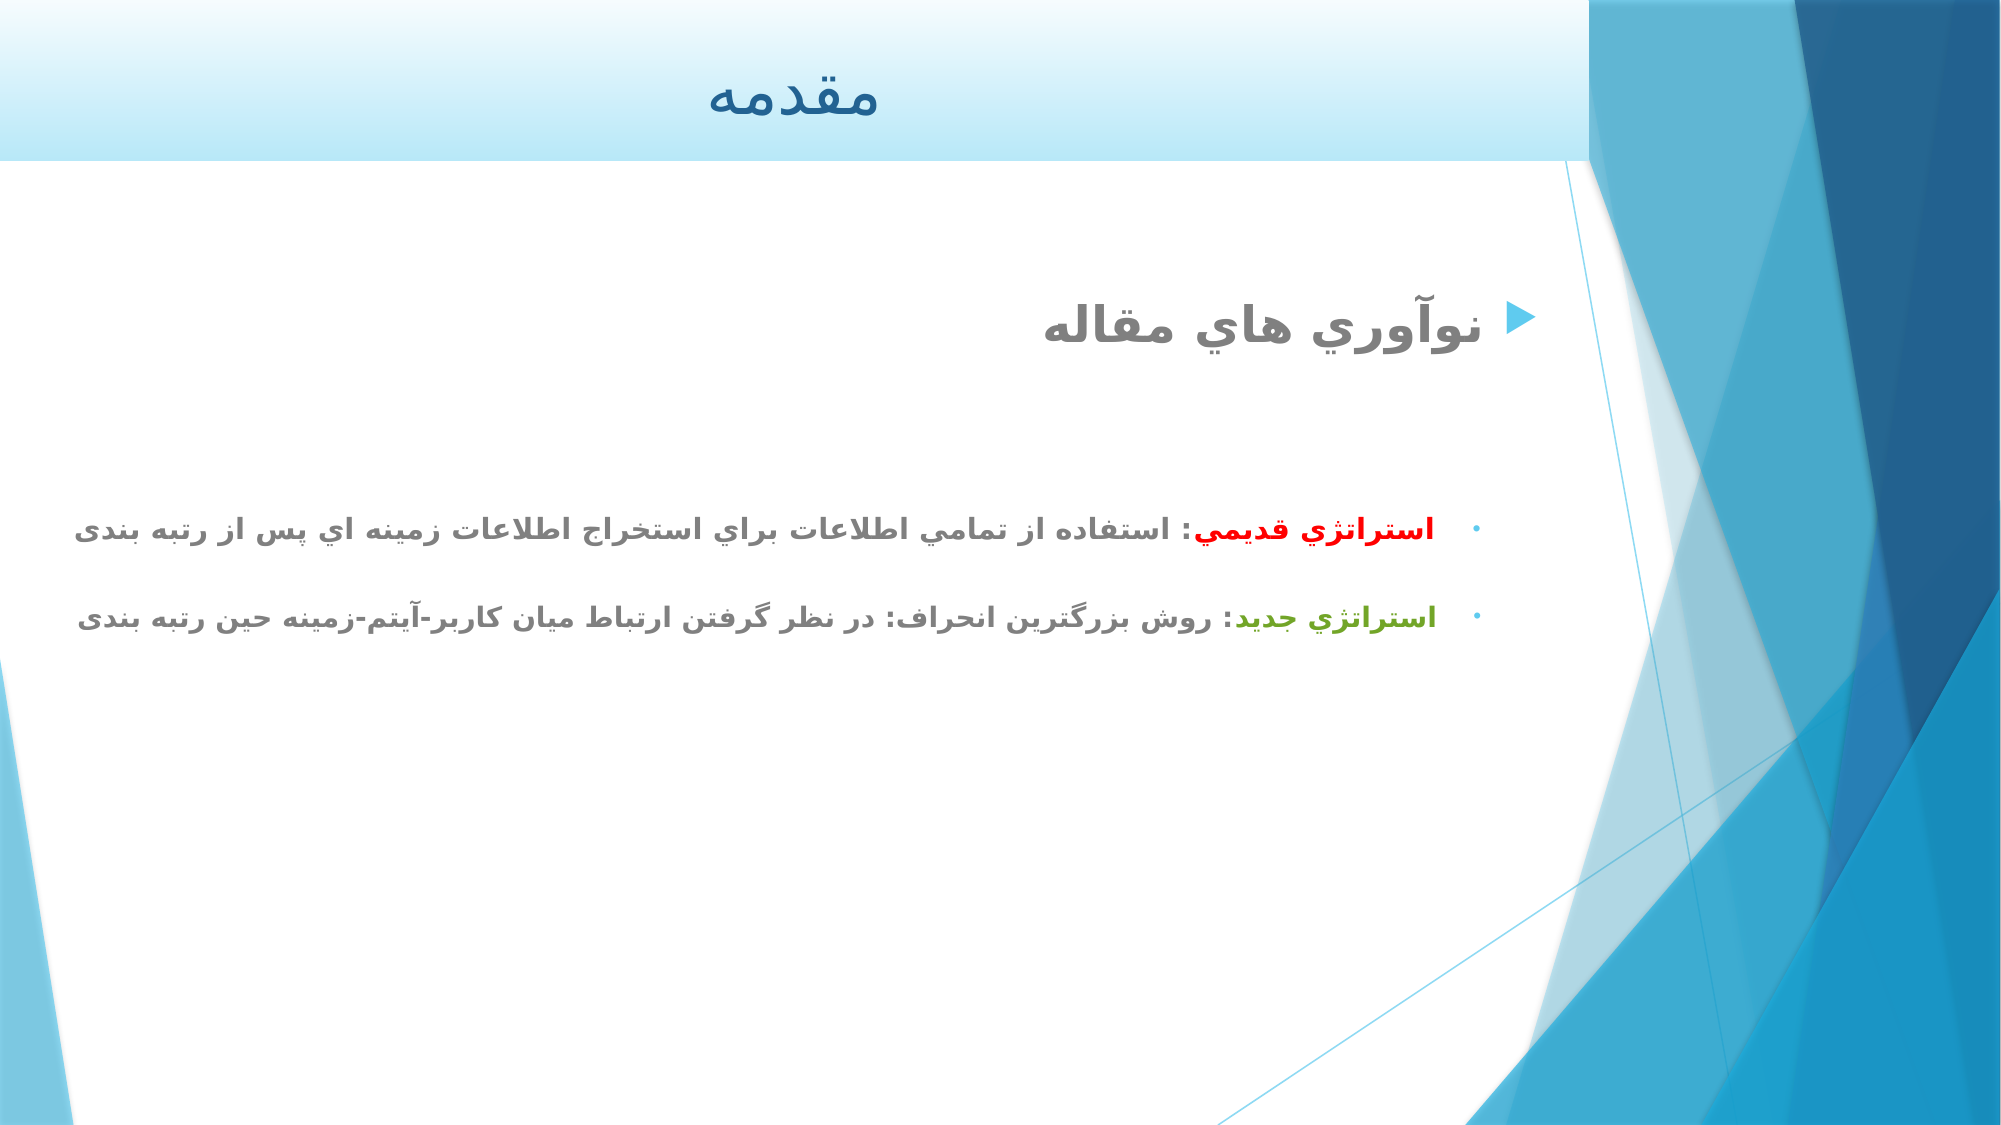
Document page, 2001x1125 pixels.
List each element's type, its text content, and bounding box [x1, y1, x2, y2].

text_box استراتژي قديمي: استفاده از تمامي اطلاعات براي استخراج اطلاعات زمينه اي پس از رتبه بندی [52, 503, 1494, 584]
text_box نوآوري هاي مقاله [51, 285, 1555, 379]
text_box استراتژي جديد: روش بزرگترين انحراف: در نظر گرفتن ارتباط میان کاربر-آیتم-زمینه حین رتبه بندی [52, 592, 1494, 672]
title مقدمه [0, 0, 1589, 161]
